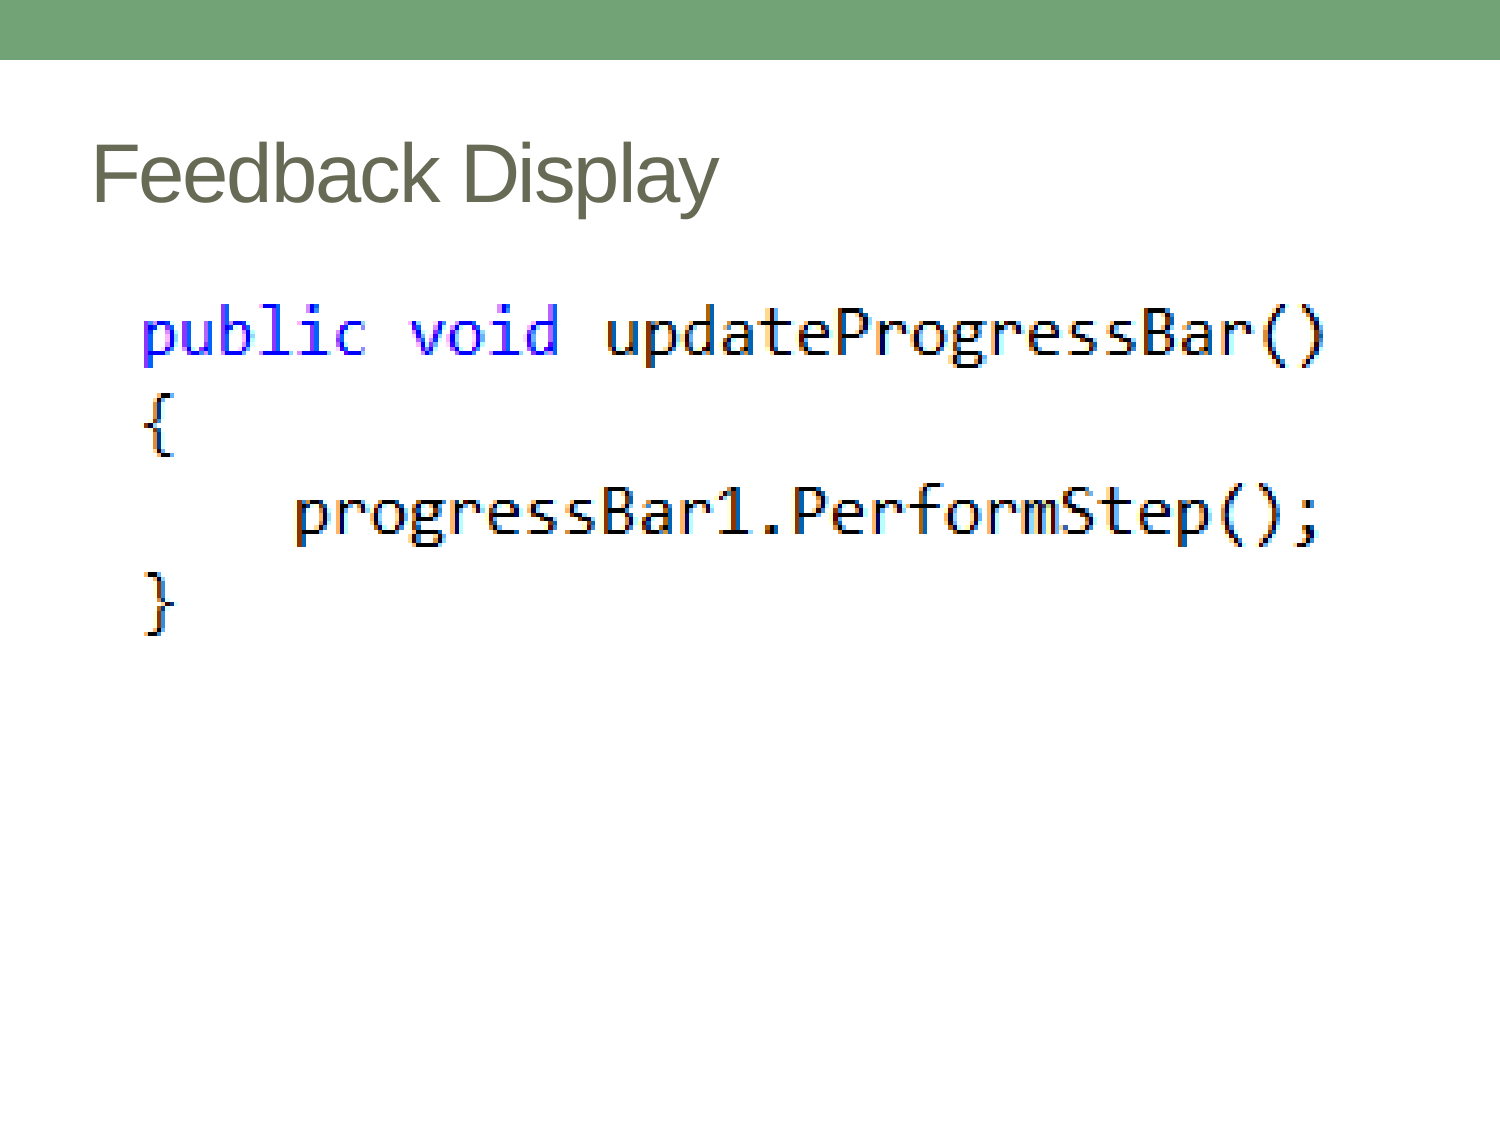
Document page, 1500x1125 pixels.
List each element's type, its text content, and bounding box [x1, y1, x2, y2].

title Feedback Display [75, 87, 1425, 250]
picture [85, 262, 1401, 676]
